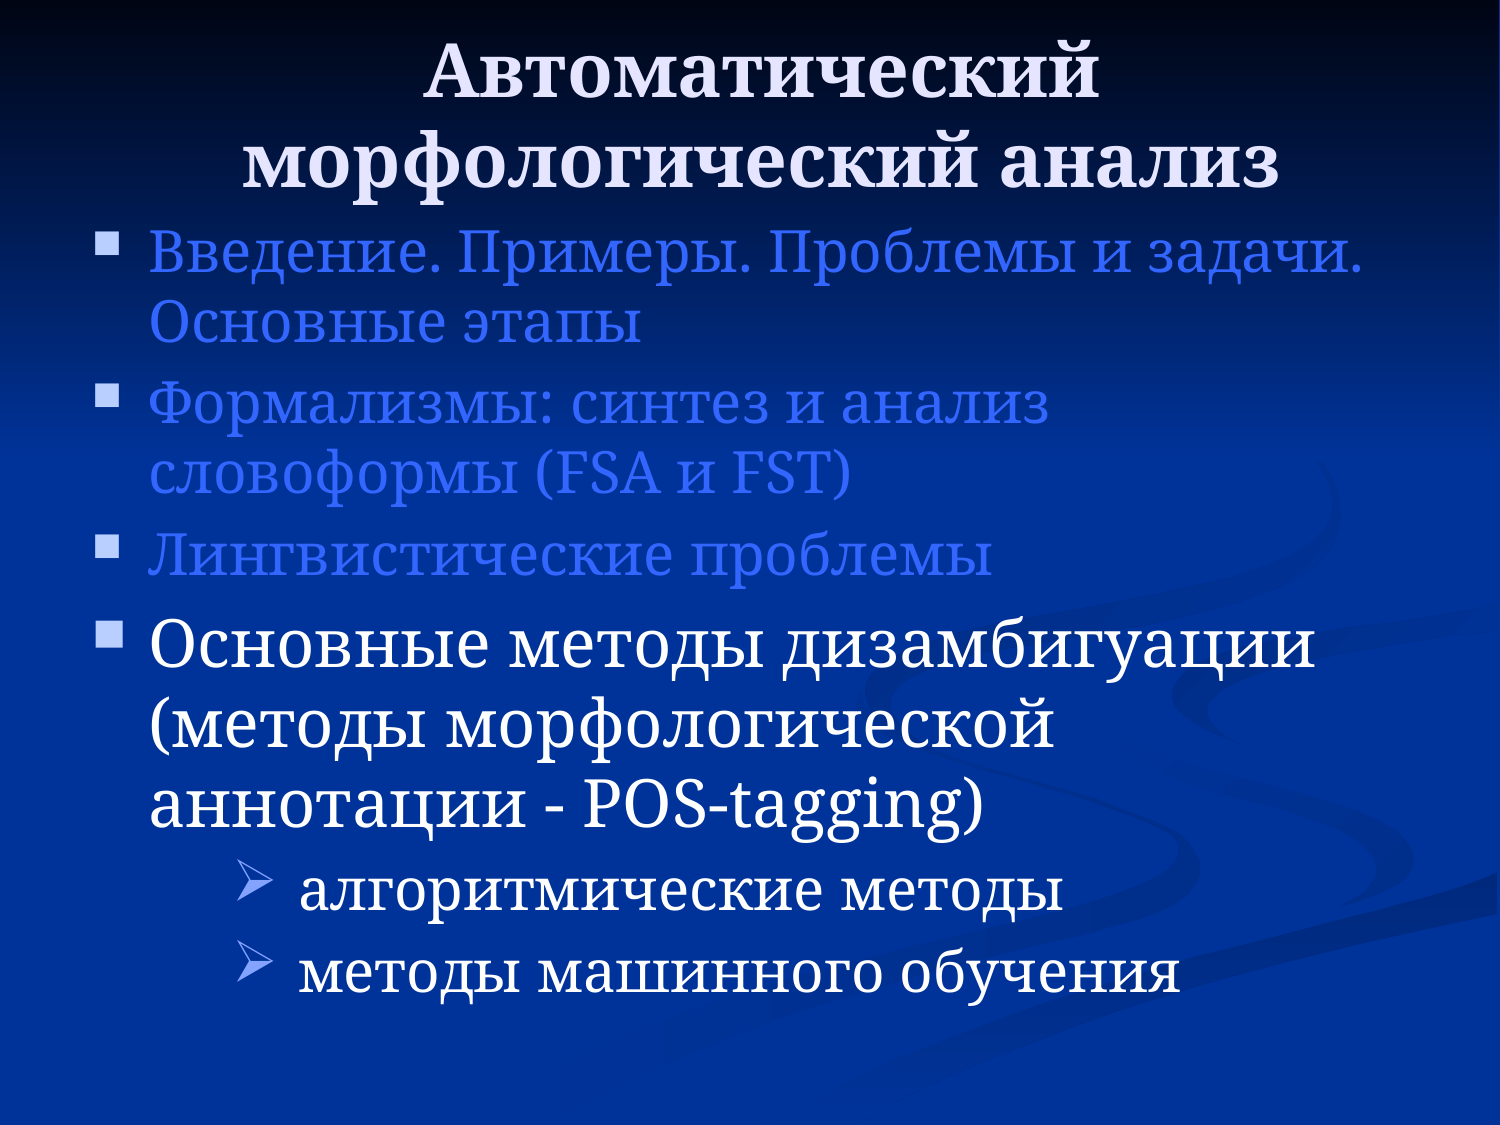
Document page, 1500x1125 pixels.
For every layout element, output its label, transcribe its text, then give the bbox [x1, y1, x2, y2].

list Введение. Примеры. Проблемы и задачи. Основные этапы Формализмы: синтез и анализ словоформы (FSA и FST) Лингвистические проблемы Основные методы дизамбигуации (методы морфологической аннотации - POS-tagging) алгоритмические методы методы машинного обучения [76, 206, 1424, 1071]
title Автоматический морфологический анализ [52, 18, 1471, 207]
